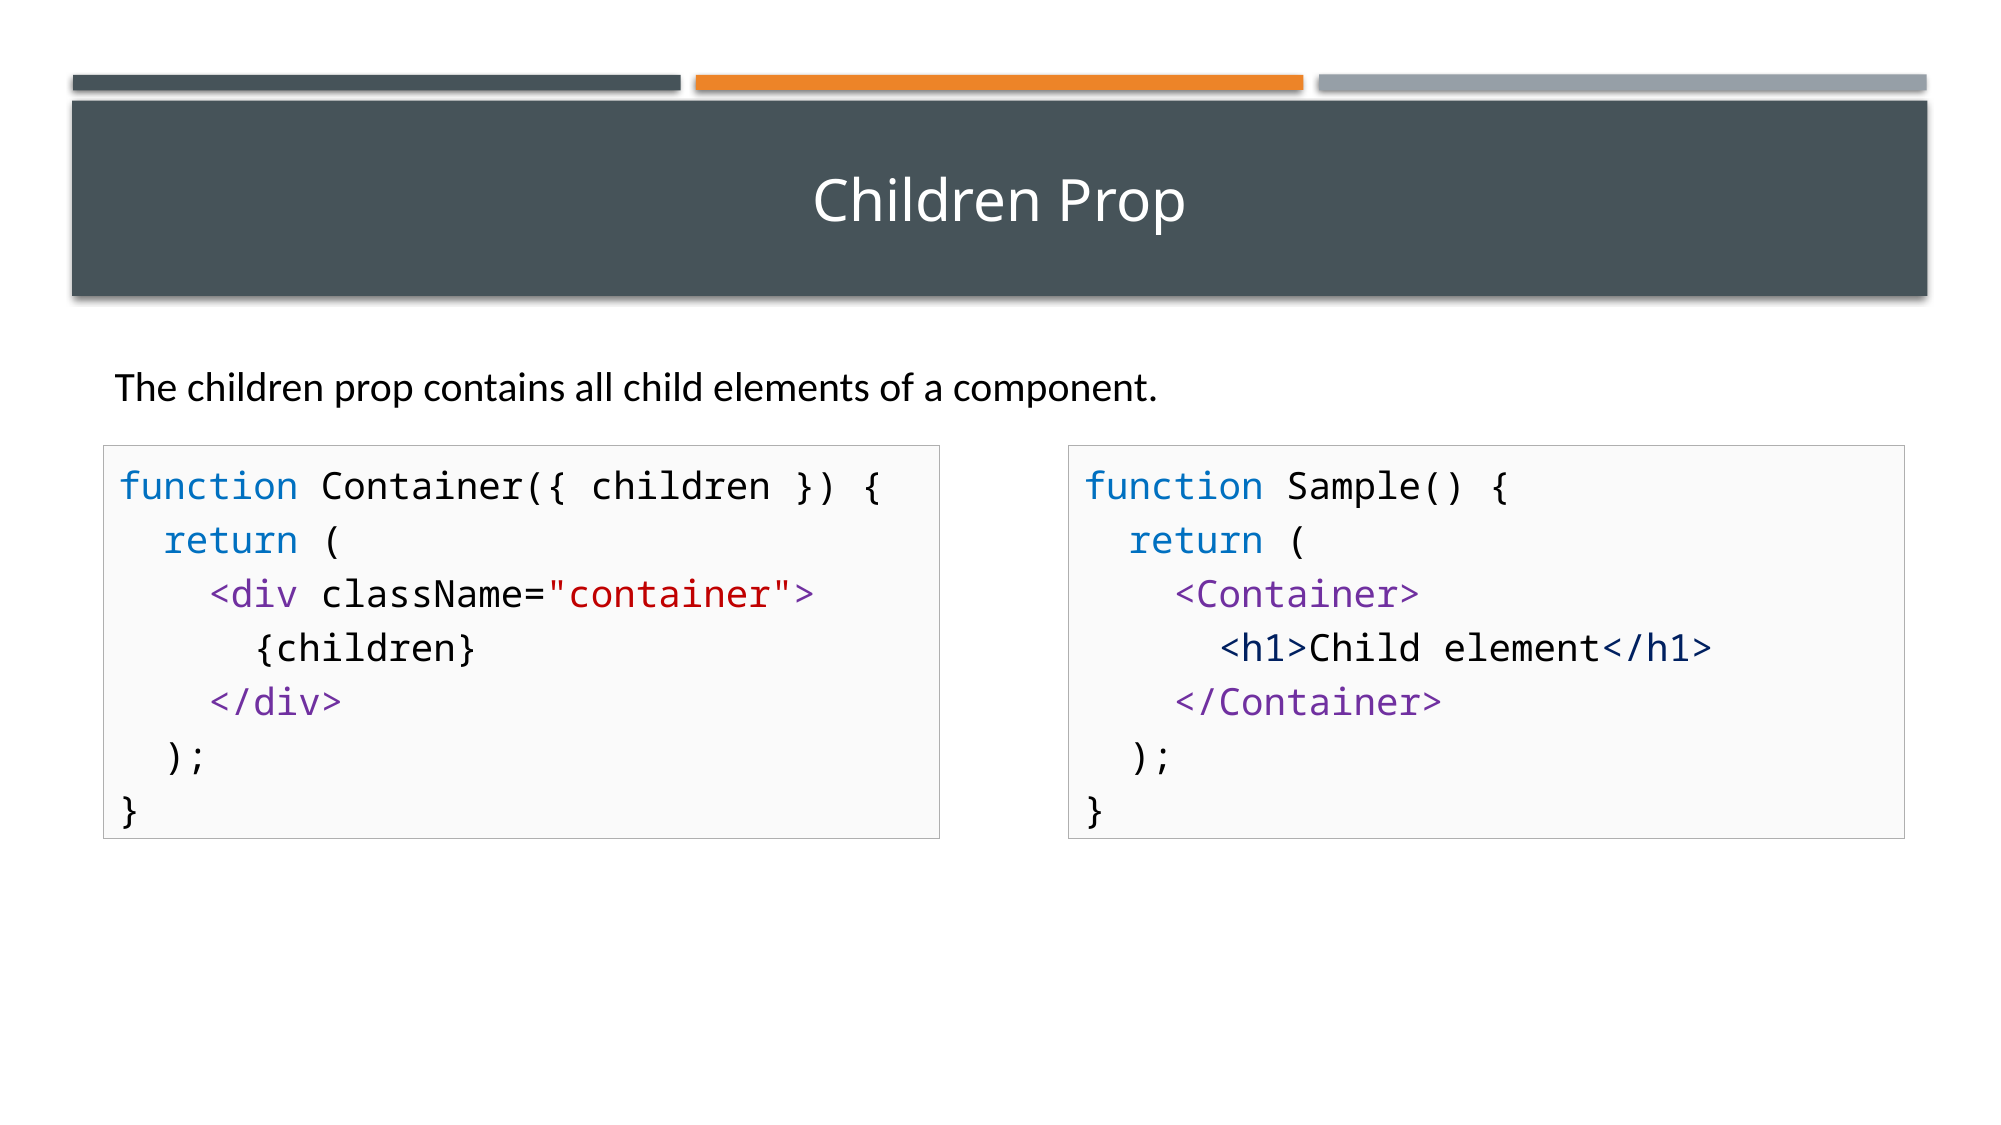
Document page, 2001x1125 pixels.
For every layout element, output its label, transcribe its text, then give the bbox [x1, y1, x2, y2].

text_box function Sample() { return ( <Container> <h1>Child element</h1> </Container> ); } [1068, 445, 1905, 839]
text_box function Container({ children }) { return ( <div className="container"> {children} </div> ); } [103, 445, 940, 839]
text_box The children prop contains all child elements of a component. [99, 342, 1175, 417]
title Children Prop [95, 152, 1905, 241]
